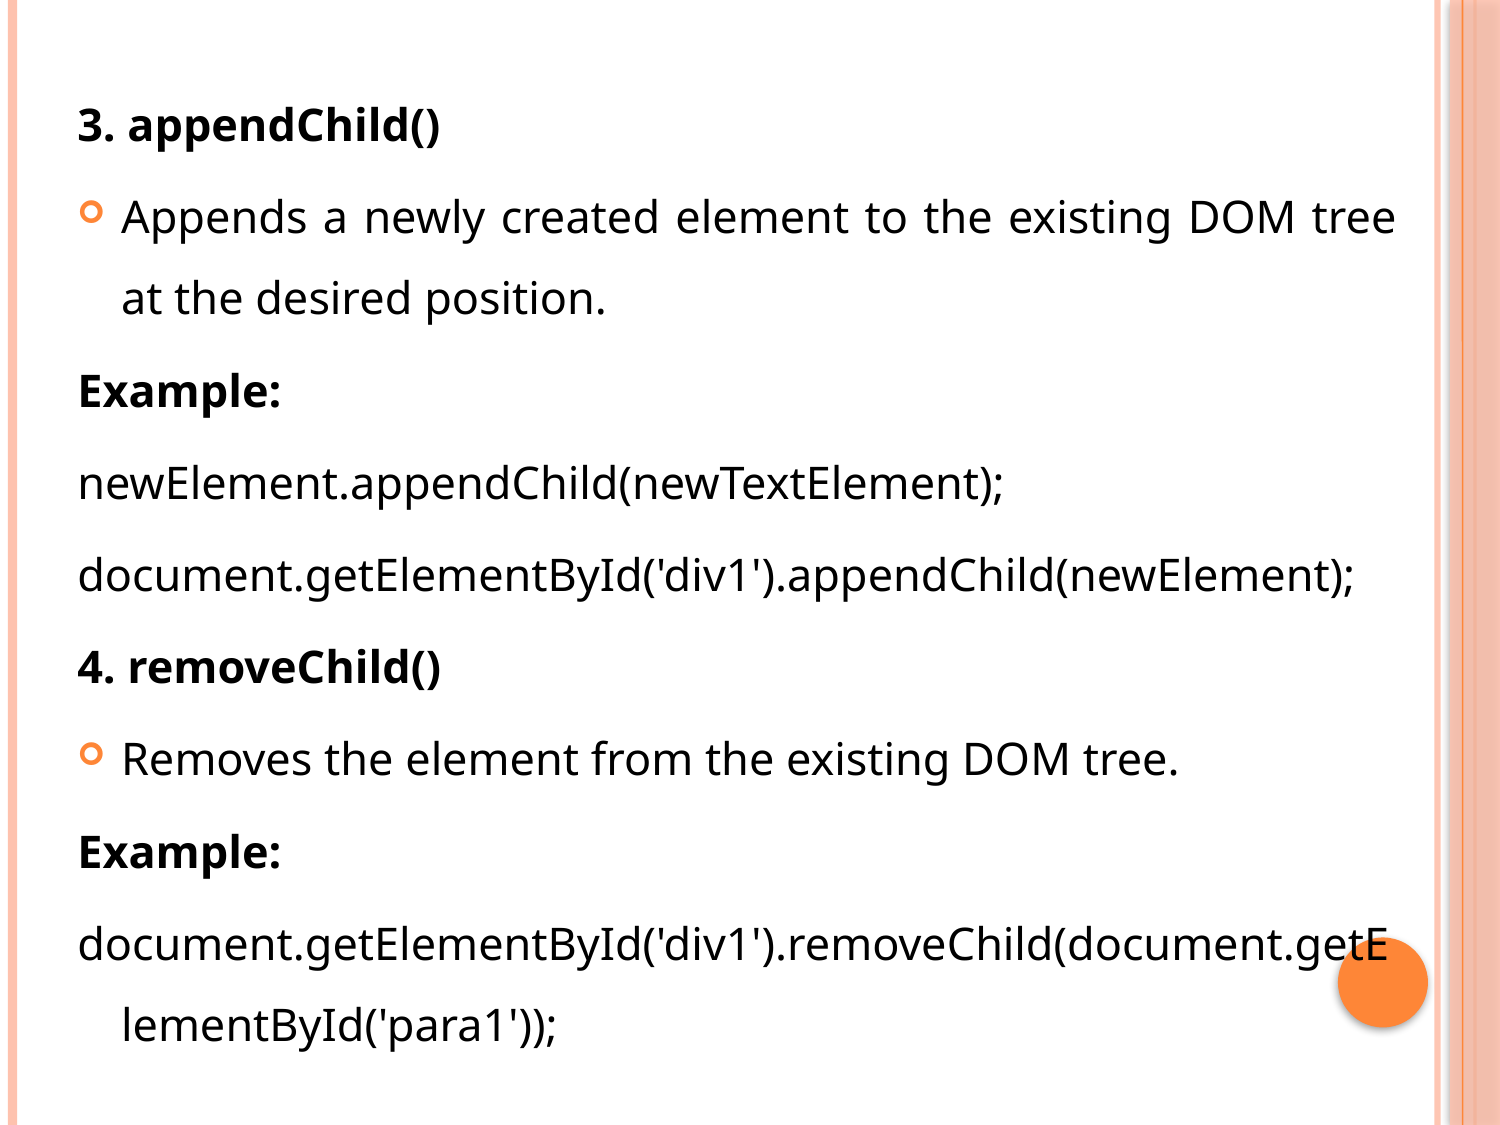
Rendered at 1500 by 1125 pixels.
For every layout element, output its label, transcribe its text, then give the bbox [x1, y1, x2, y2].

list 3. appendChild() Appends a newly created element to the existing DOM tree at the desired position. Example: newElement.appendChild(newTextElement); document.getElementById('div1').appendChild(newElement); 4. removeChild() Removes the element from the existing DOM tree. Example: document.getElementById('div1').removeChild(document.getElementById('para1')); [62, 62, 1413, 1062]
